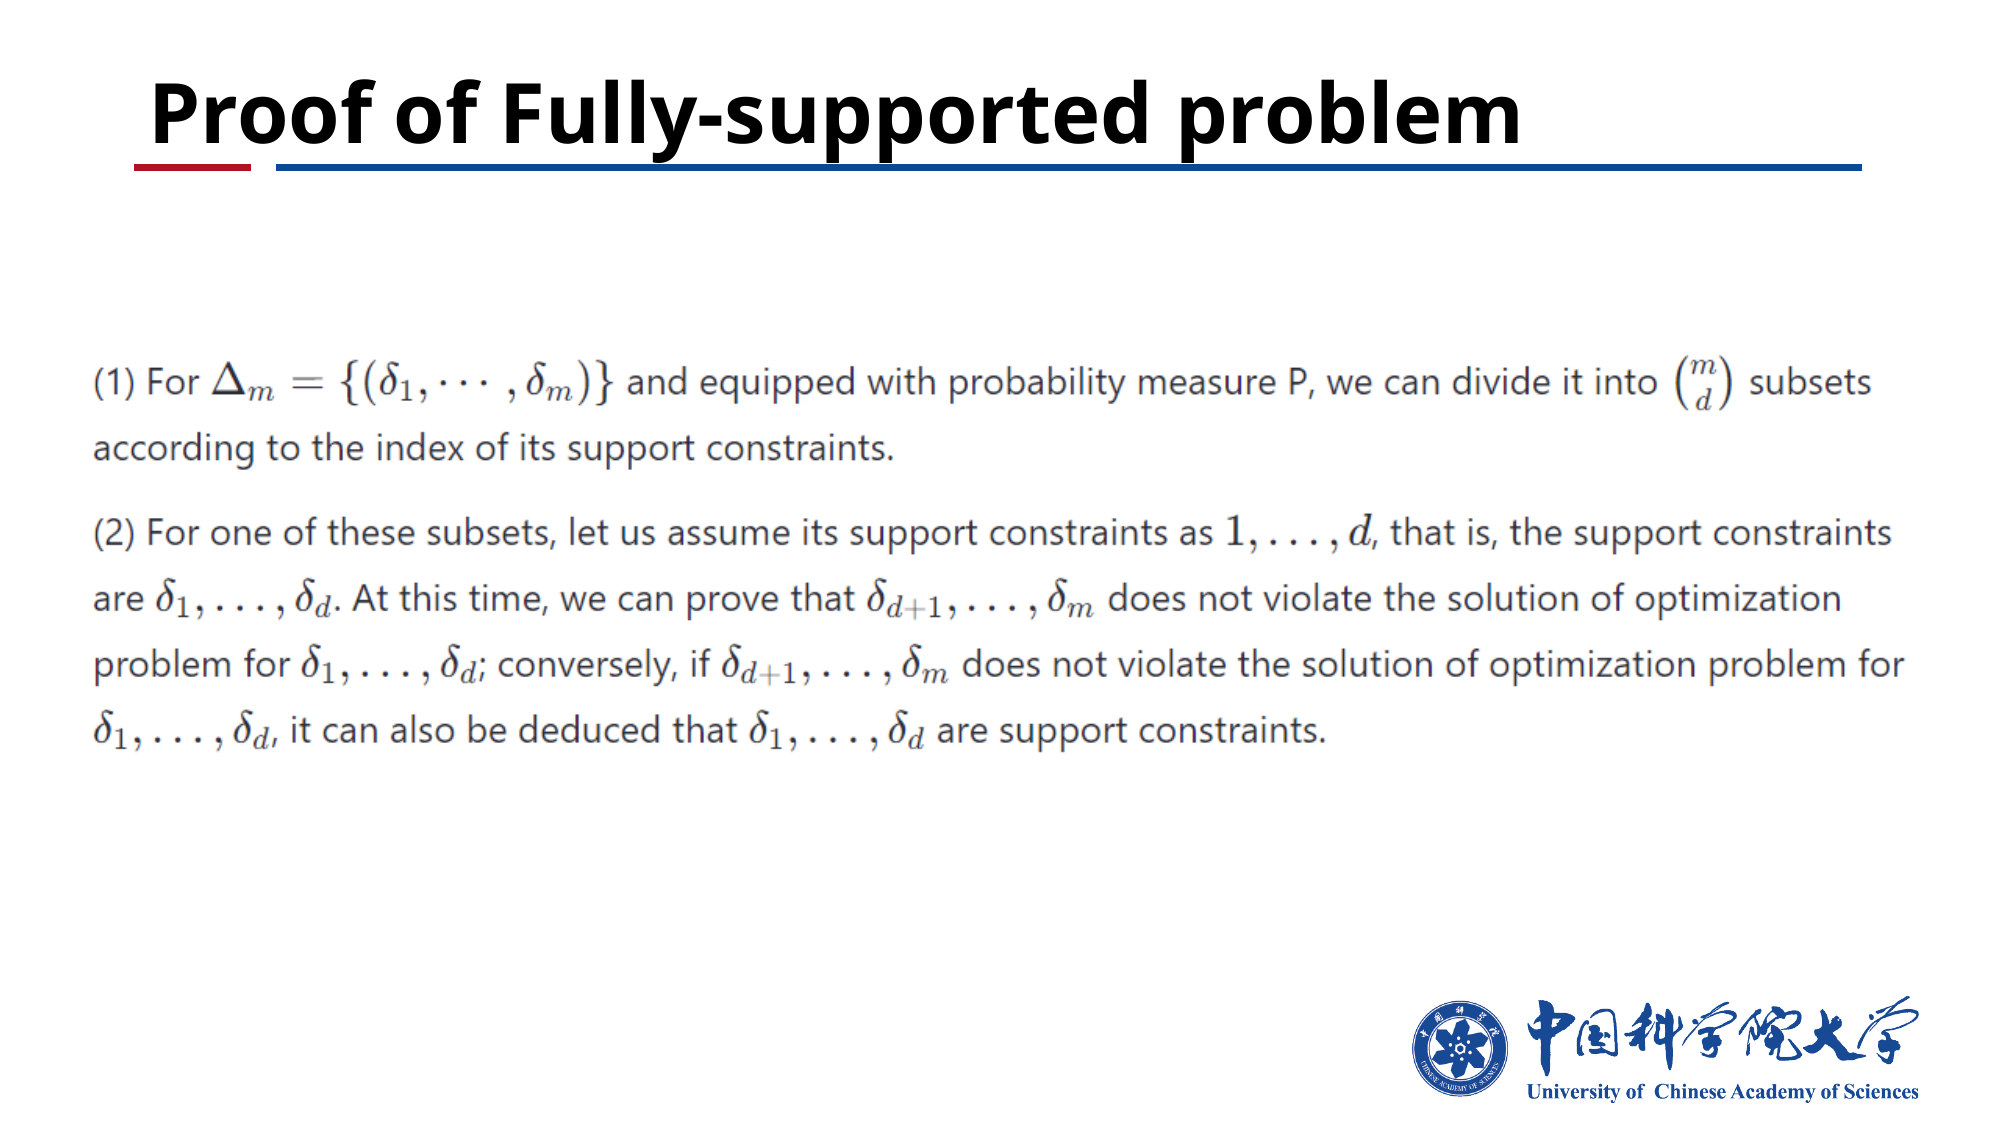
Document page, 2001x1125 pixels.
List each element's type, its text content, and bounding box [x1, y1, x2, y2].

picture [1412, 996, 1919, 1103]
title Proof of Fully-supported problem [133, 0, 1863, 168]
picture [71, 346, 1929, 779]
